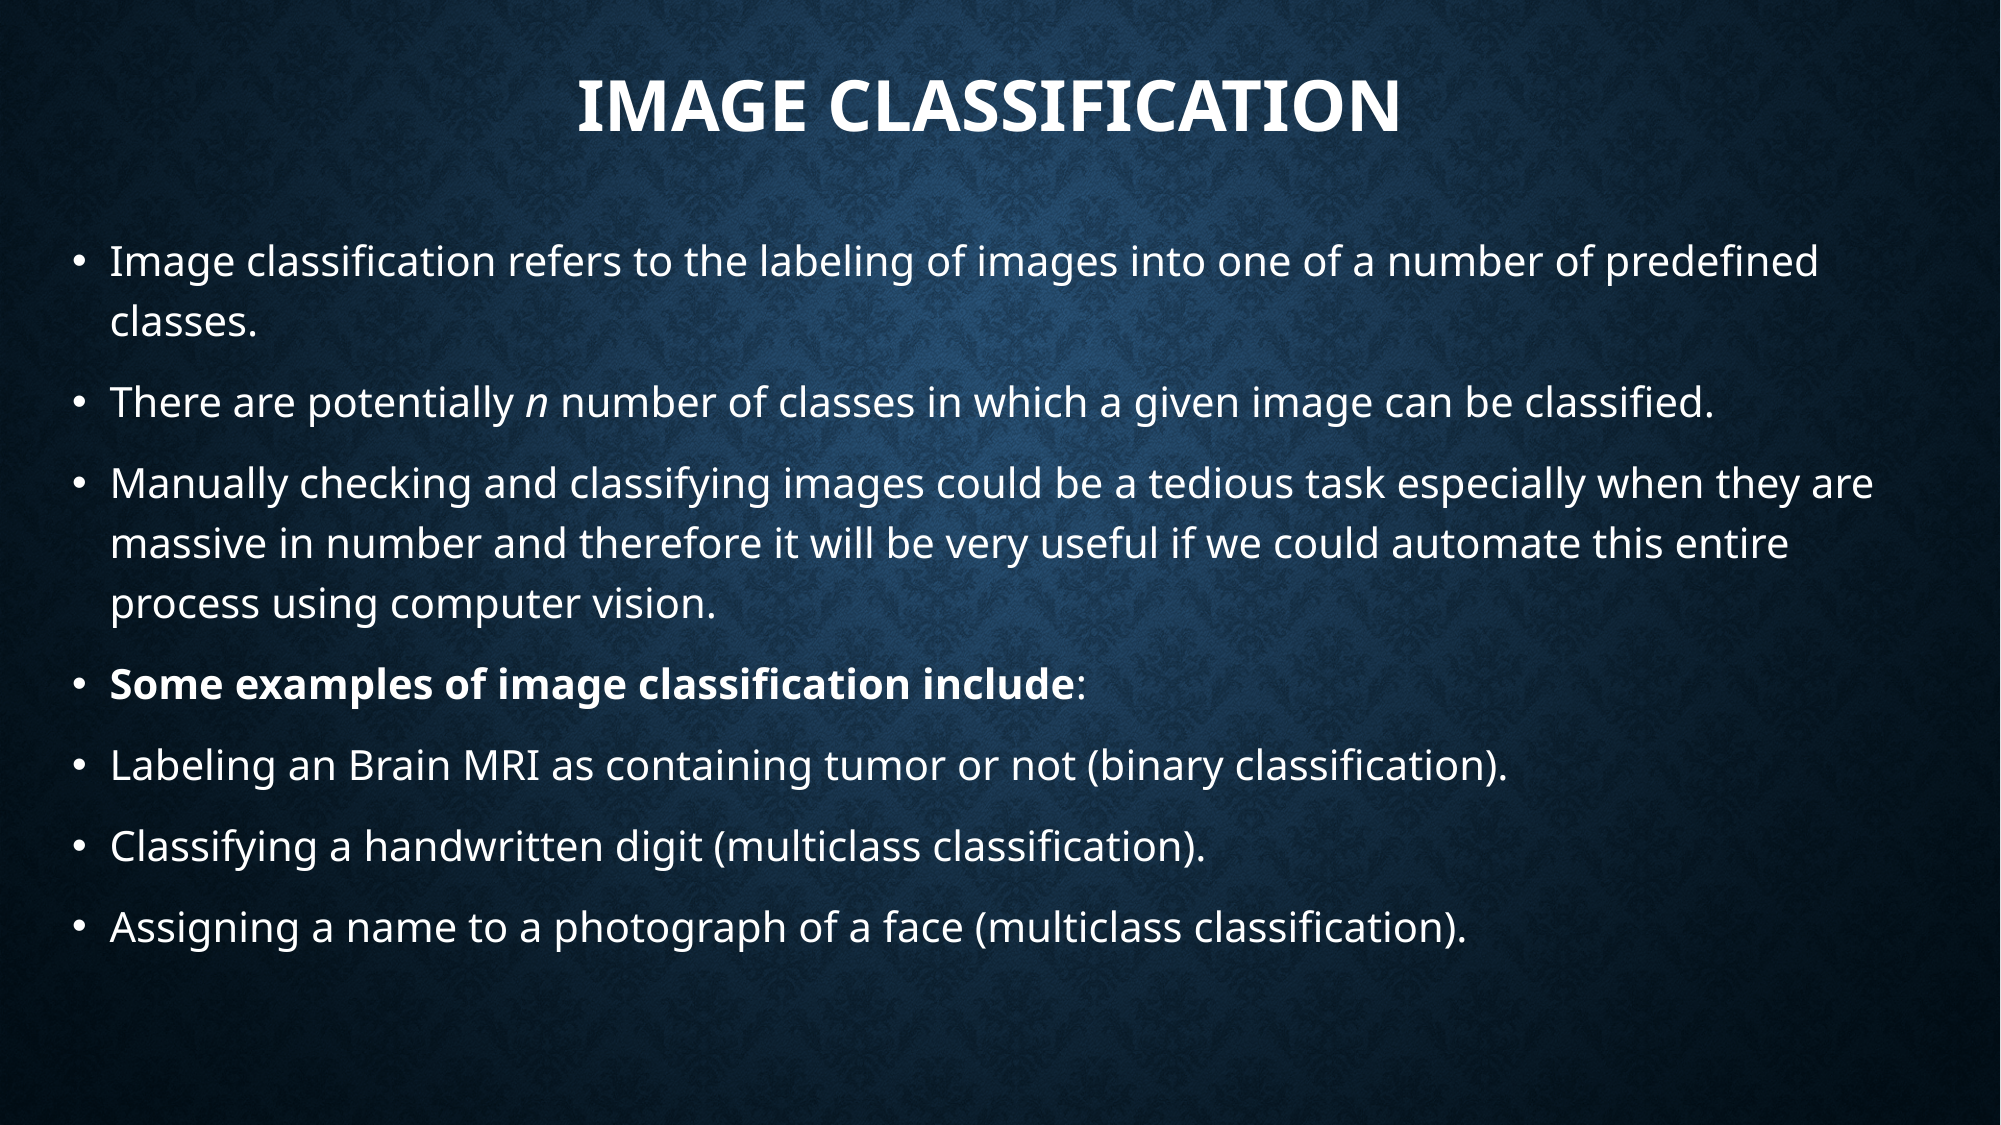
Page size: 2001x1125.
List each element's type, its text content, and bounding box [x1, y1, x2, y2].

list Image classification refers to the labeling of images into one of a number of predefined classes. There are potentially n number of classes in which a given image can be classified. Manually checking and classifying images could be a tedious task especially when they are massive in number and therefore it will be very useful if we could automate this entire process using computer vision. Some examples of image classification include: Labeling an Brain MRI as containing tumor or not (binary classification). Classifying a handwritten digit (multiclass classification). Assigning a name to a photograph of a face (multiclass classification). [57, 217, 1925, 1019]
title IMAGE CLASSIFICATION [141, 0, 1840, 217]
